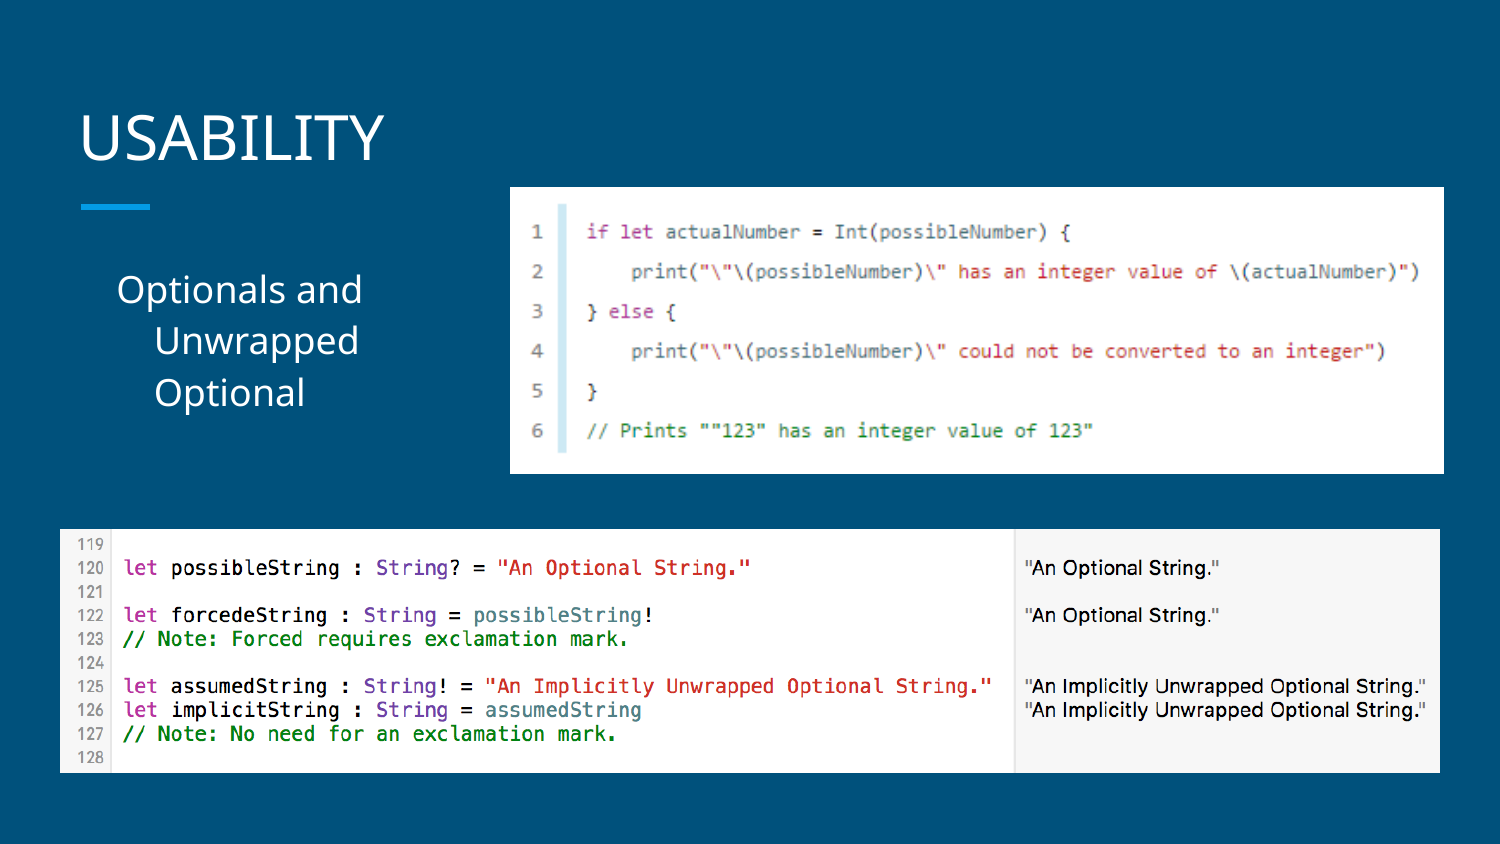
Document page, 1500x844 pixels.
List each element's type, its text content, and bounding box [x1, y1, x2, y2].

picture [511, 188, 1443, 473]
list Optionals and Unwrapped Optional [63, 243, 504, 474]
picture [61, 530, 1439, 772]
title USABILITY [63, 75, 1437, 188]
